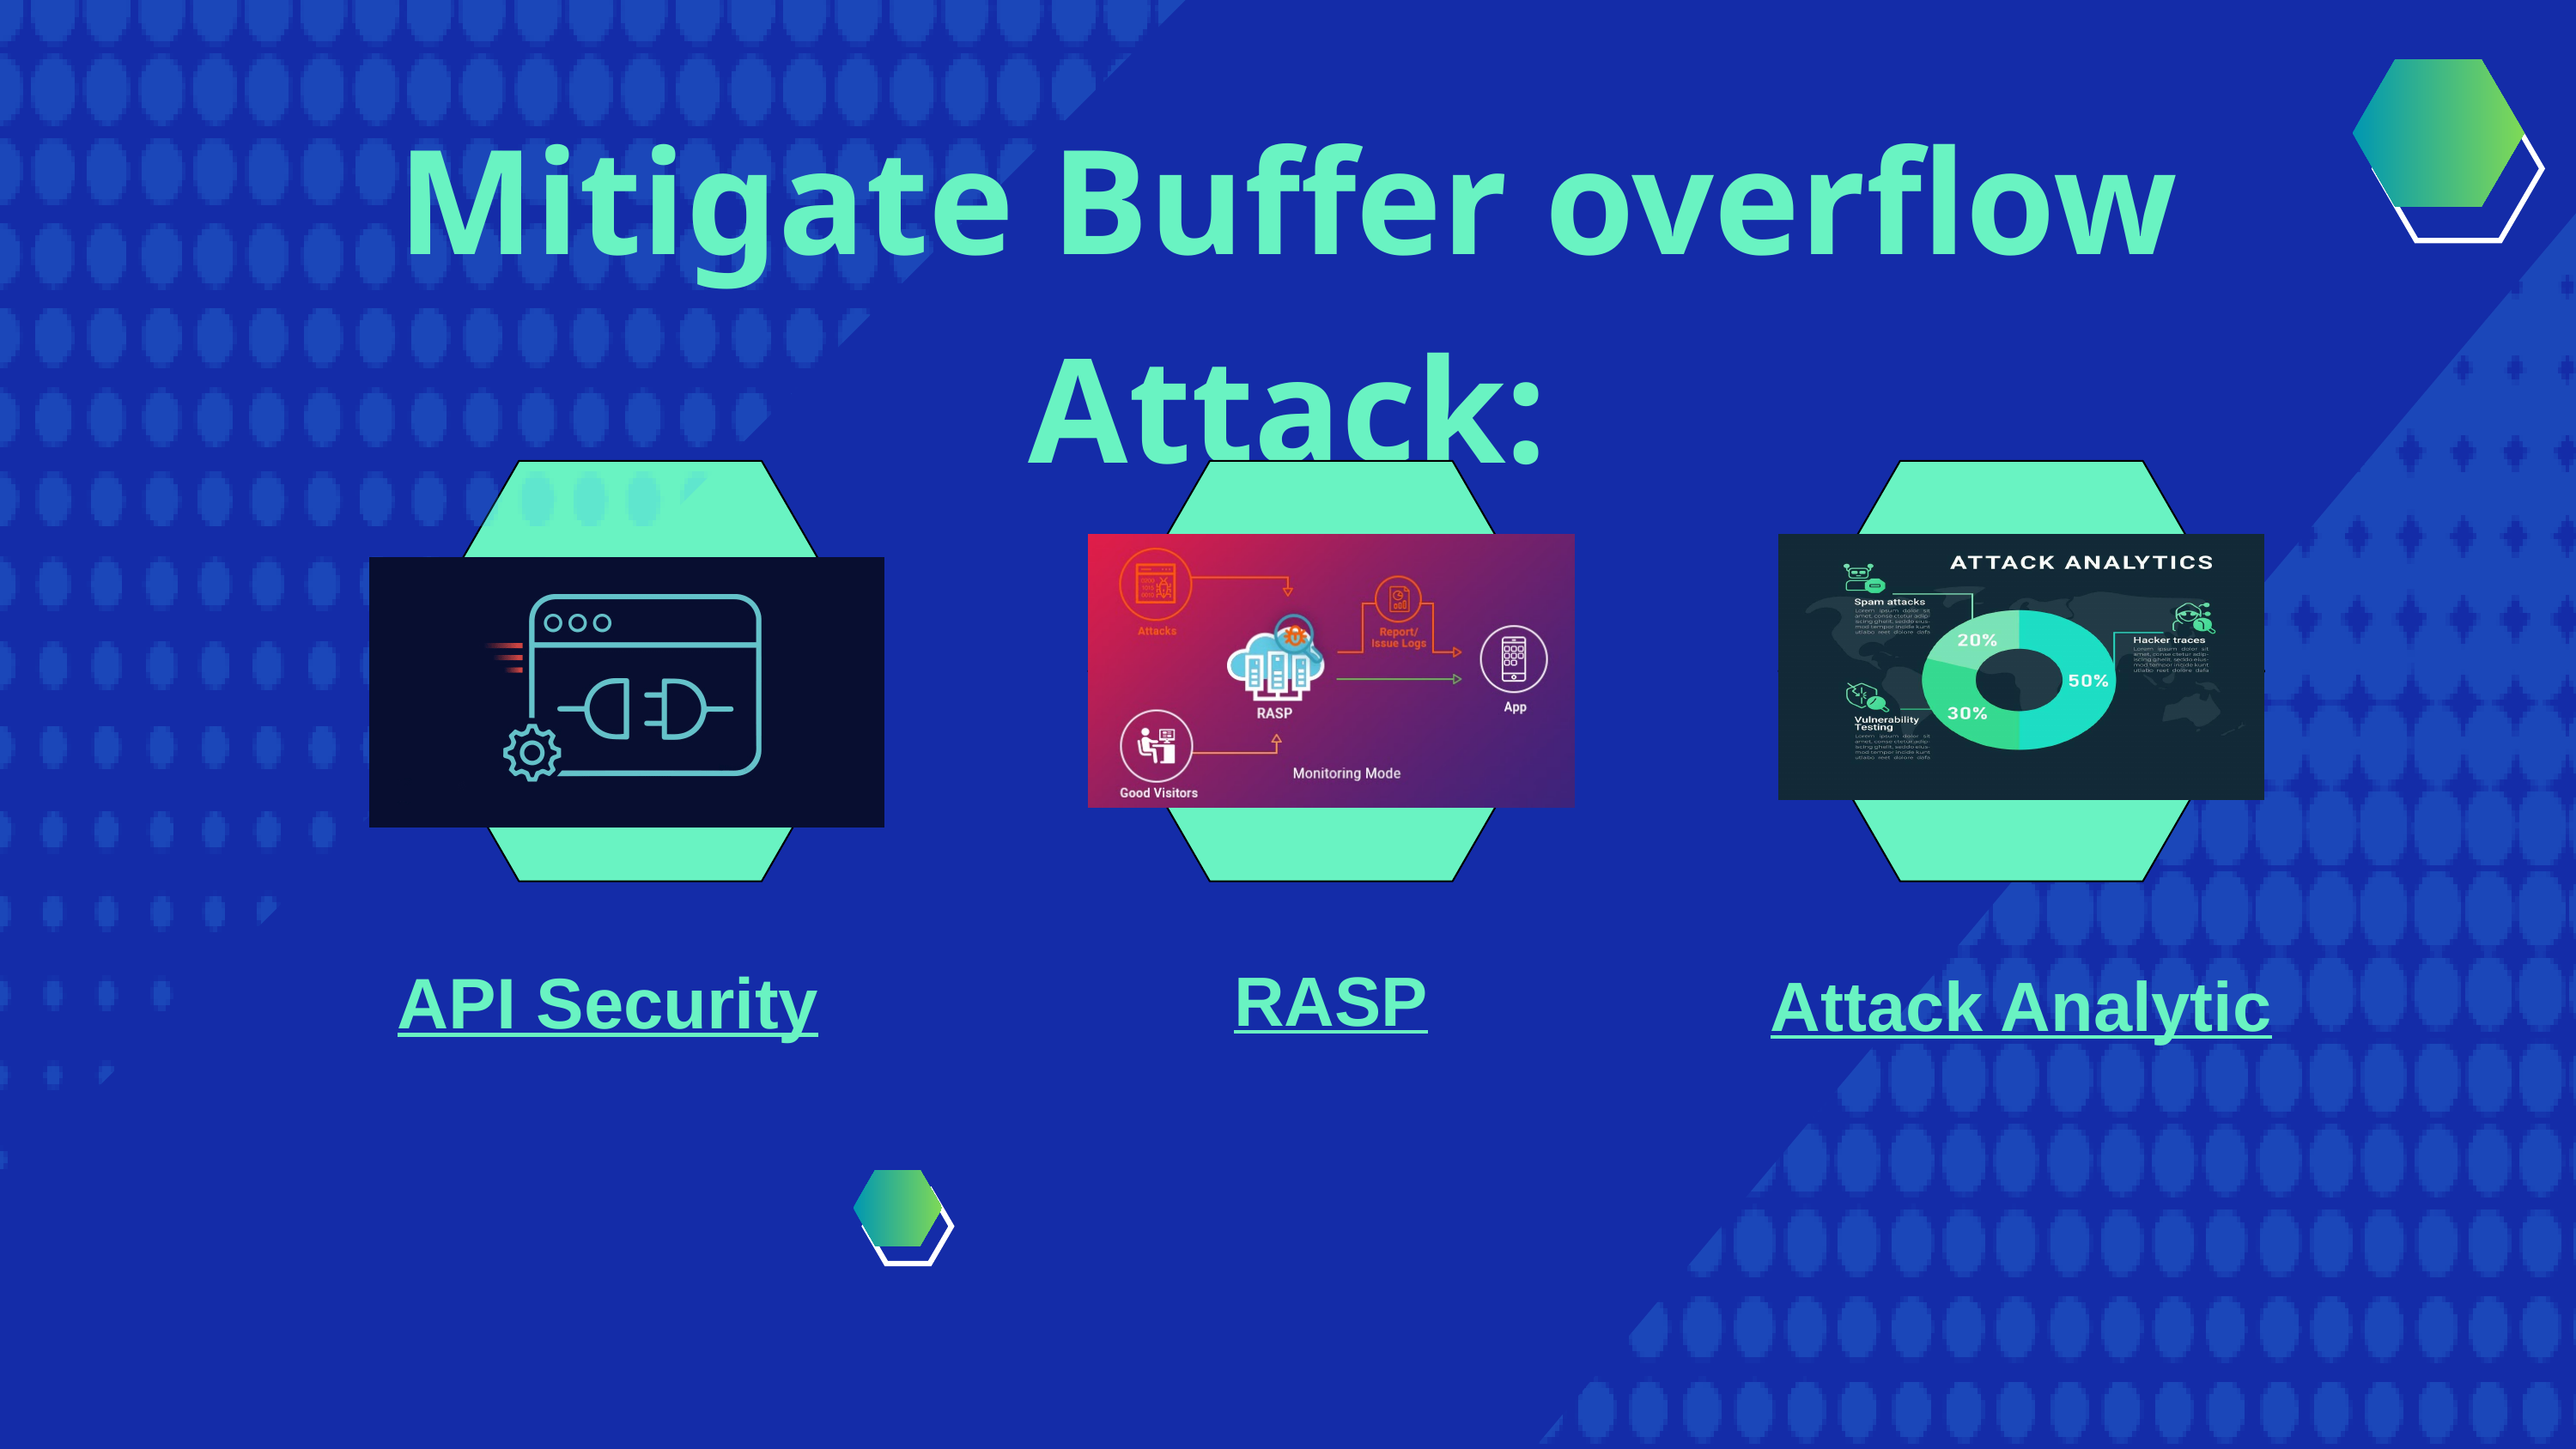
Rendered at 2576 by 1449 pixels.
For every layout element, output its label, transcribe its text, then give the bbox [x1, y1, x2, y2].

text_box [491, 834, 789, 882]
picture [1778, 534, 2265, 801]
text_box [1168, 460, 1495, 533]
text_box Mitigate Buffer overflow Attack: [125, 74, 2451, 492]
text_box Attack Analytic [1690, 929, 2353, 1046]
text_box RASP [1097, 924, 1564, 1040]
text_box [1171, 815, 1492, 882]
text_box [853, 1164, 952, 1264]
picture [368, 557, 884, 828]
picture [1088, 534, 1575, 809]
text_box [0, 0, 1186, 1185]
text_box API Security [397, 924, 864, 1044]
text_box [1858, 460, 2185, 533]
text_box [1856, 806, 2187, 882]
text_box [631, 492, 817, 555]
text_box [1533, 213, 2576, 1449]
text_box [2352, 48, 2543, 241]
